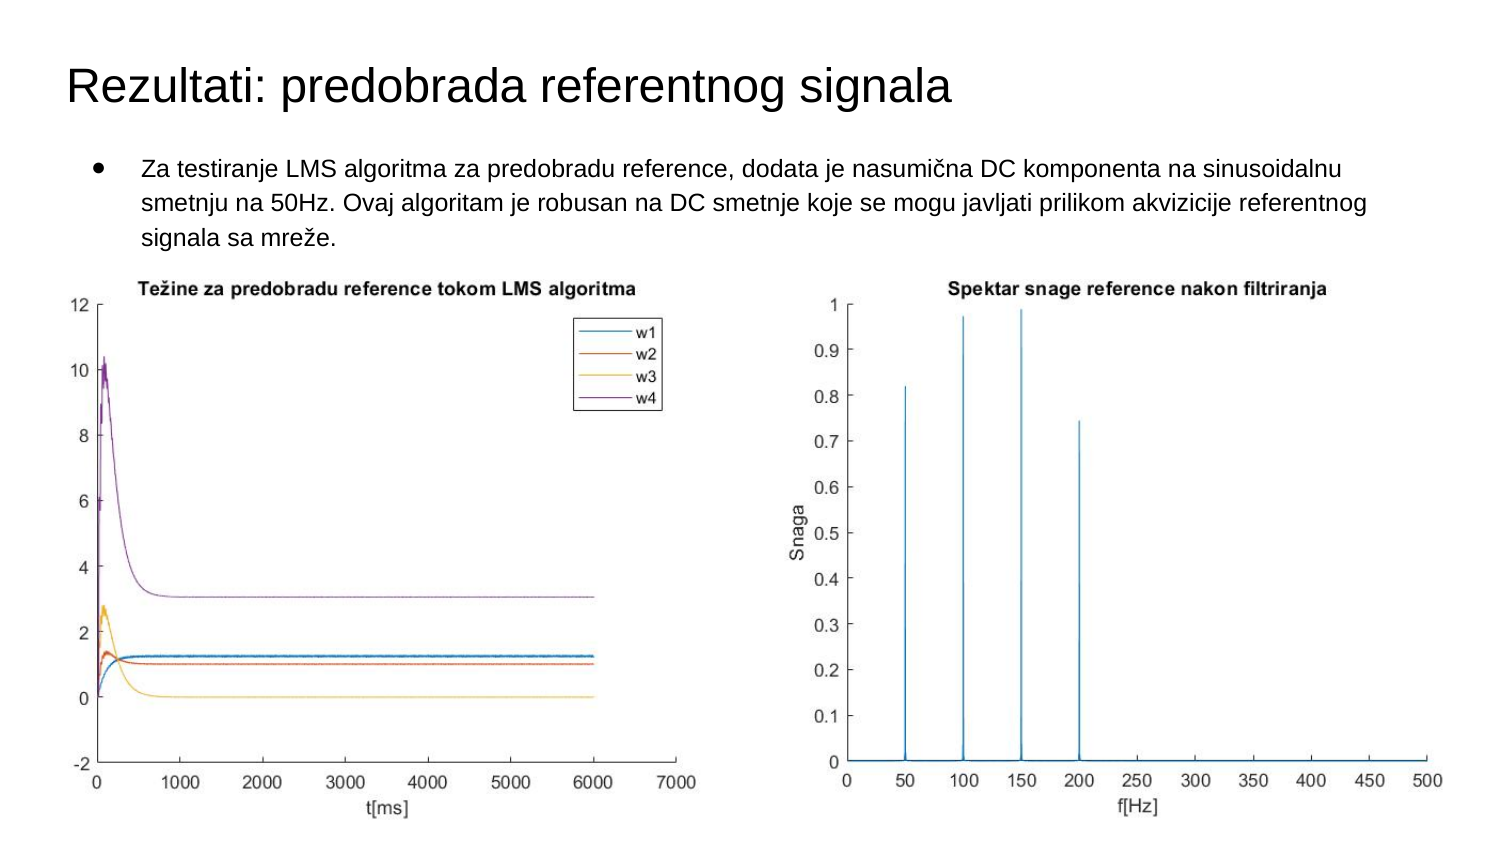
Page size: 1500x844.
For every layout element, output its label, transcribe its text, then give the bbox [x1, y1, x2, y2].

list Za testiranje LMS algoritma za predobradu reference, dodata je nasumična DC komponenta na sinusoidalnu smetnju na 50Hz. Ovaj algoritam je robusan na DC smetnje koje se mogu javljati prilikom akvizicije referentnog signala sa mreže. [51, 132, 1449, 261]
picture [749, 262, 1498, 824]
picture [0, 262, 748, 826]
title Rezultati: predobrada referentnog signala [51, 38, 1449, 132]
